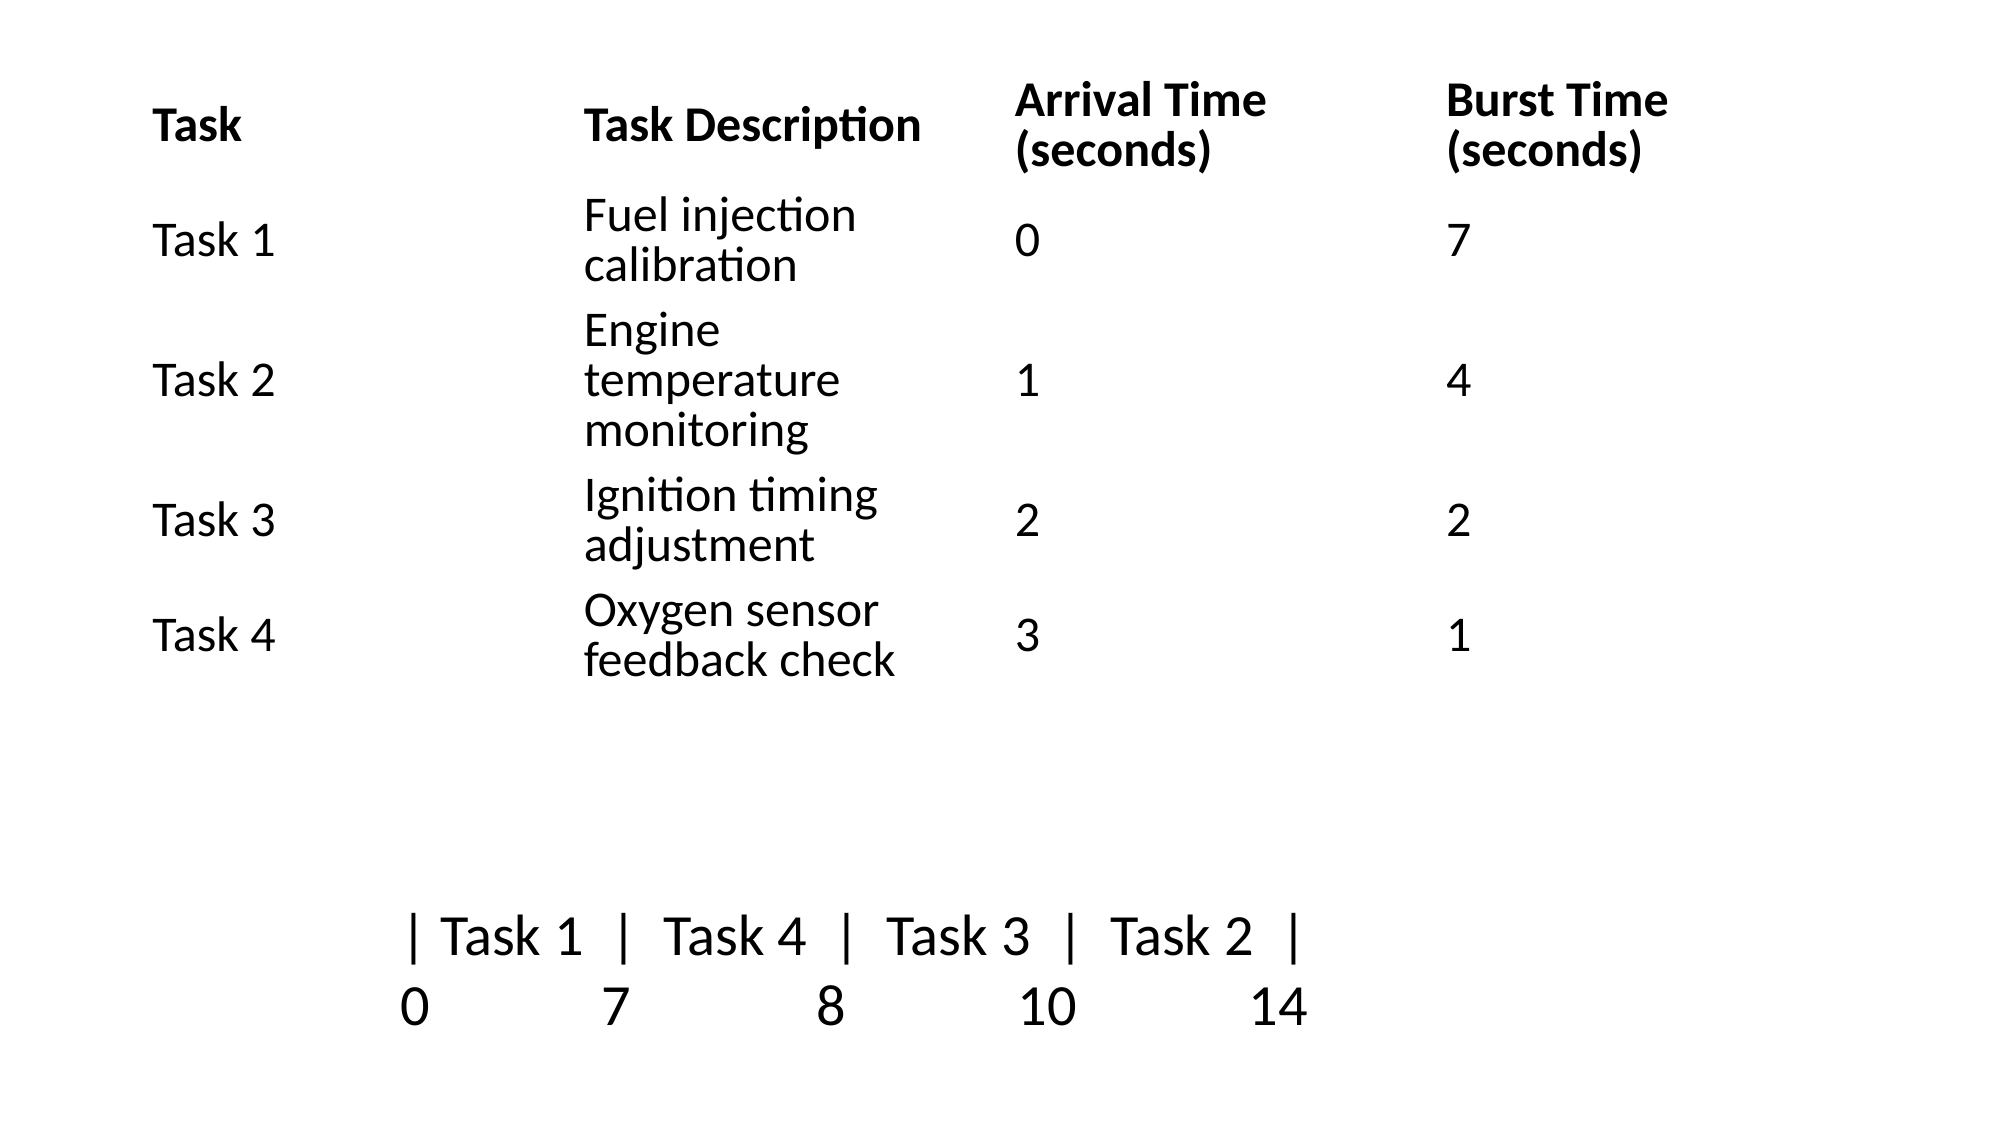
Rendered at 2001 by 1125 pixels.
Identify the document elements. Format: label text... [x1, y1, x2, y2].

table_cell Task 2 [137, 301, 569, 466]
table_cell Engine temperature monitoring [569, 301, 1000, 466]
table_cell Fuel injection calibration [569, 186, 1000, 301]
table_header Arrival Time (seconds) [1000, 71, 1431, 186]
table_cell 7 [1431, 186, 1862, 301]
table_cell 2 [1000, 466, 1431, 581]
table_cell 1 [1000, 301, 1431, 466]
table_header Burst Time (seconds) [1431, 71, 1862, 186]
table_cell 0 [1000, 186, 1431, 301]
text_box | Task 1 | Task 4 | Task 3 | Task 2 | 0 7 8 10 14 [385, 889, 1590, 1045]
table_cell Oxygen sensor feedback check [569, 581, 1000, 697]
table_header Task [137, 71, 569, 186]
table_cell Task 1 [137, 186, 569, 301]
table_cell 1 [1431, 581, 1862, 697]
table_cell 4 [1431, 301, 1862, 466]
table_cell Task 4 [137, 581, 569, 697]
table_cell Task 3 [137, 466, 569, 581]
table_cell 3 [1000, 581, 1431, 697]
table_header Task Description [569, 71, 1000, 186]
table_cell 2 [1431, 466, 1862, 581]
table_cell Ignition timing adjustment [569, 466, 1000, 581]
